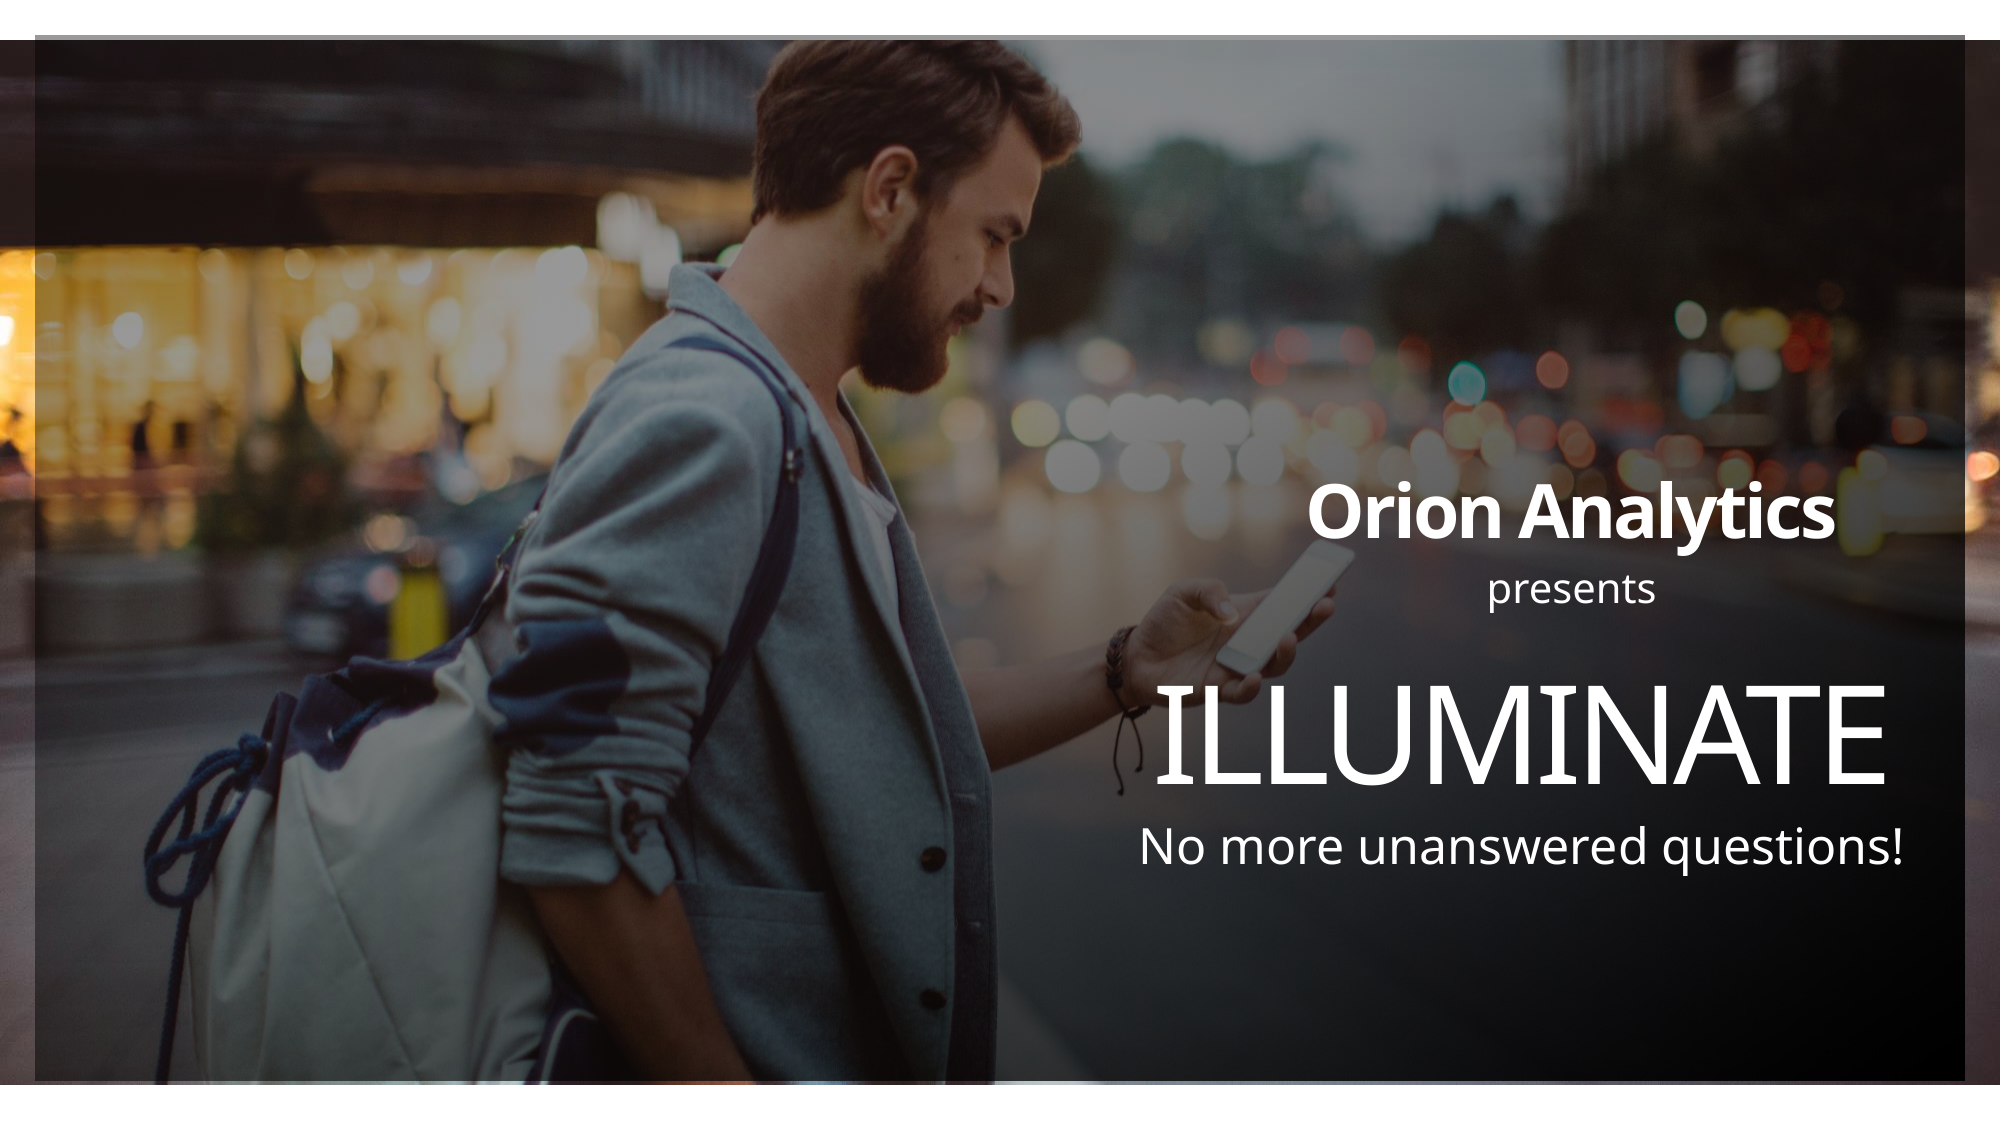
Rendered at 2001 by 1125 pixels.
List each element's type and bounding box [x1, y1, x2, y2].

picture [0, 40, 2000, 1085]
text_box [34, 35, 1966, 40]
